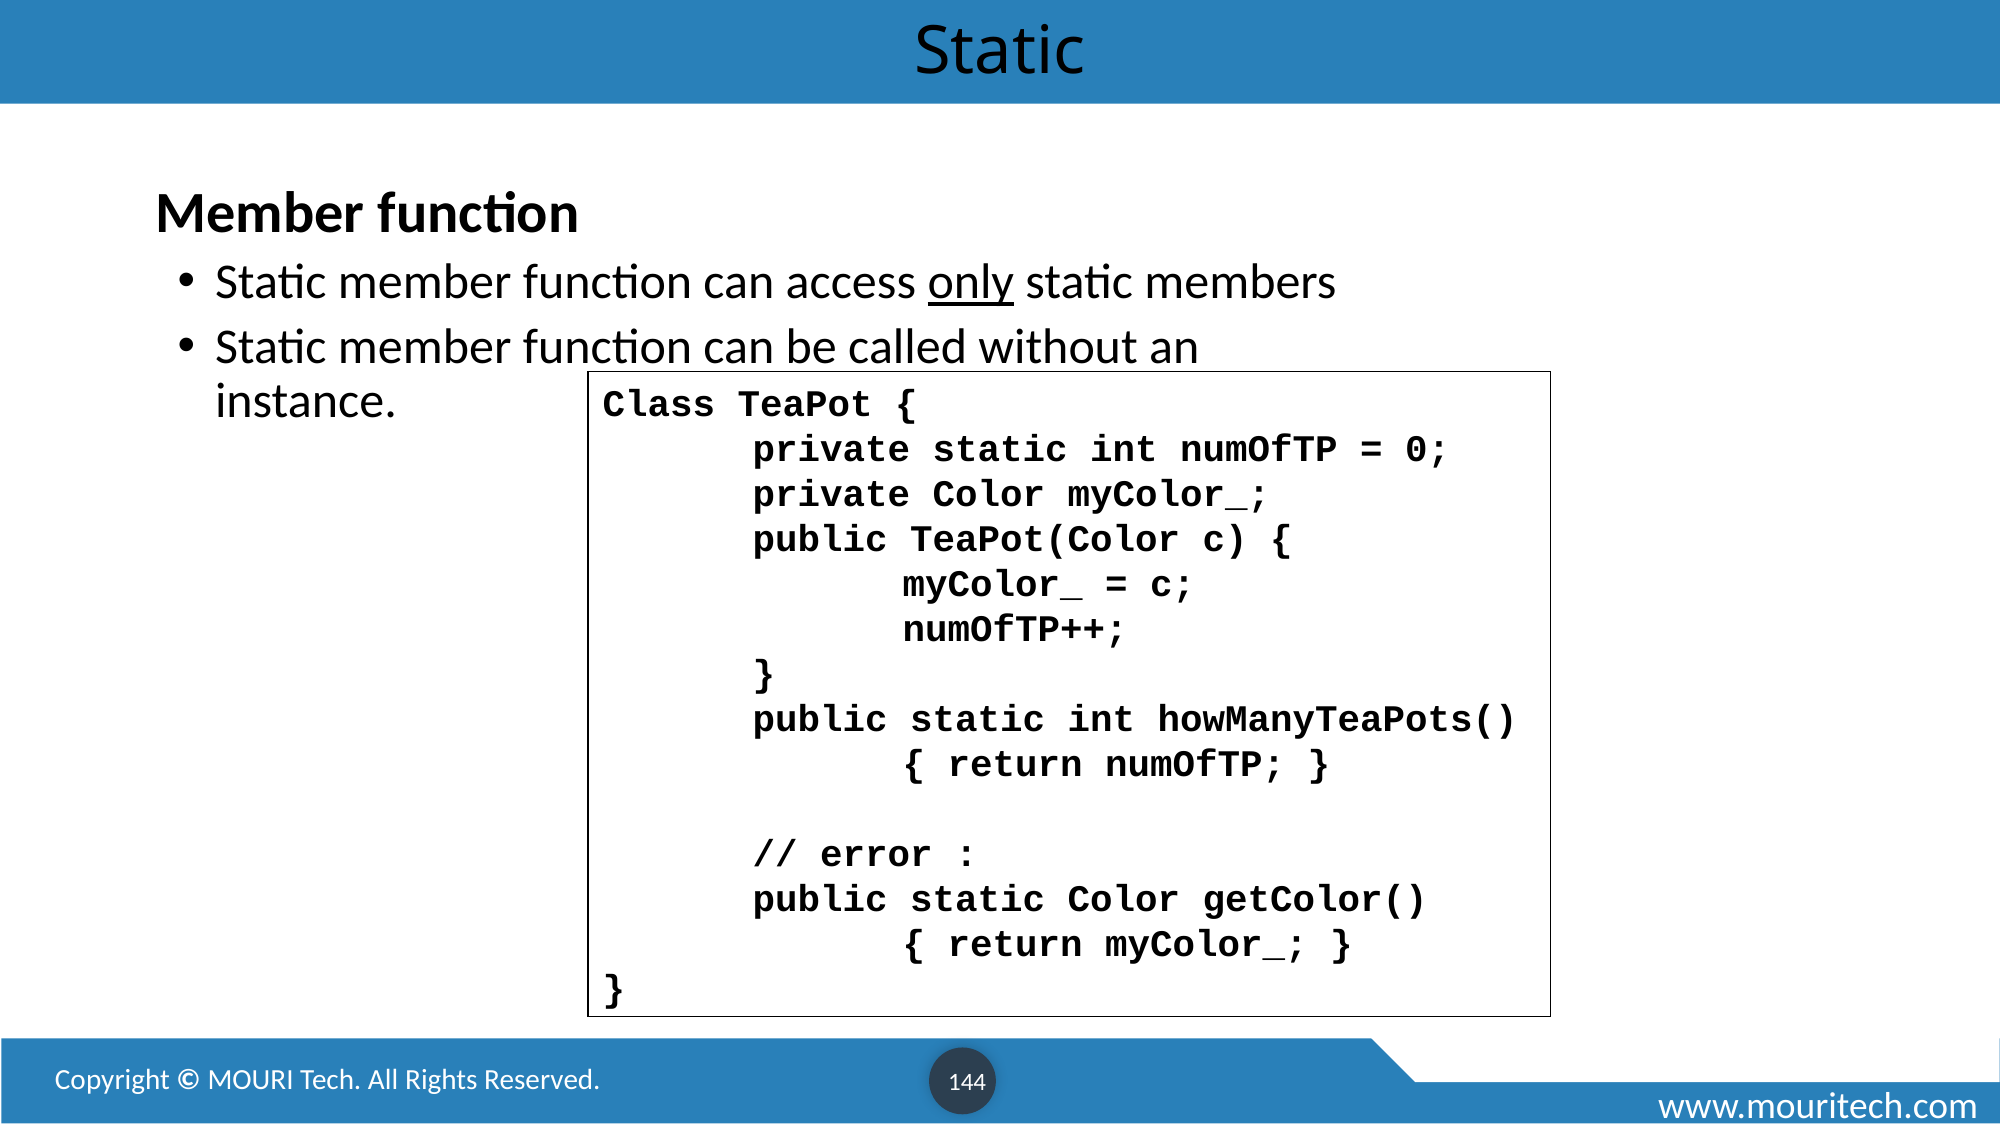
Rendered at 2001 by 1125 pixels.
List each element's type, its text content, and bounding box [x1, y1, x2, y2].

text_box Class TeaPot { private static int numOfTP = 0; private Color myColor_; public TeaPot(Color c) { myColor_ = c; numOfTP++; } public static int howManyTeaPots() { return numOfTP; } // error : public static Color getColor() { return myColor_; } } [588, 371, 1551, 1017]
slide_number 144 [931, 1051, 1003, 1111]
title Static [0, 0, 2000, 104]
text_box Member function Static member function can access only static members Static member function can be called without an instance. [87, 174, 1363, 975]
